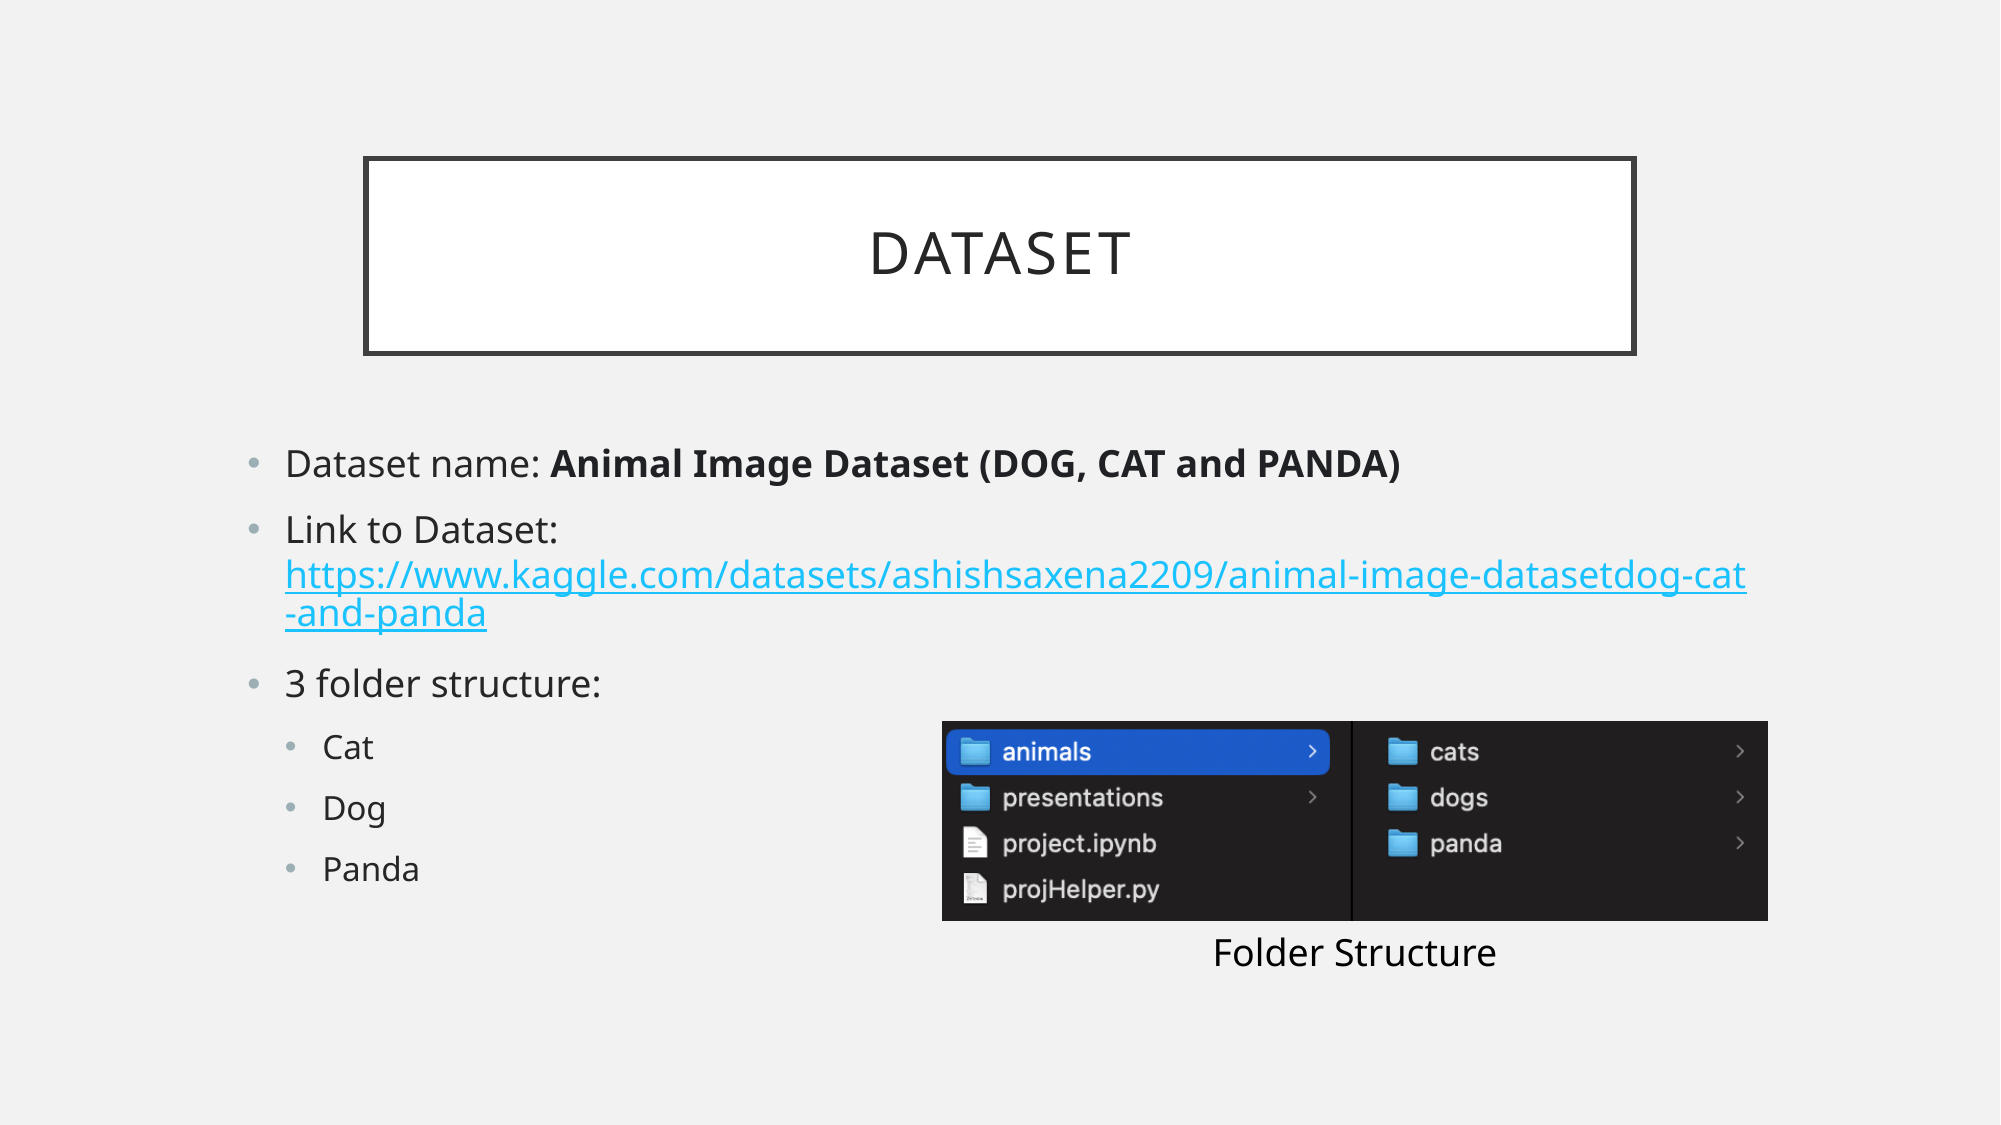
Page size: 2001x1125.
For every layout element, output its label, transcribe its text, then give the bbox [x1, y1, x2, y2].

text_box Folder Structure [1197, 922, 1513, 981]
picture [942, 721, 1768, 922]
title Dataset [363, 156, 1637, 356]
list Dataset name: Animal Image Dataset (DOG, CAT and PANDA) Link to Dataset: https://www.kaggle.com/datasets/ashishsaxena2209/animal-image-datasetdog-cat-and-panda 3 folder structure: Cat Dog Panda [232, 432, 1768, 942]
